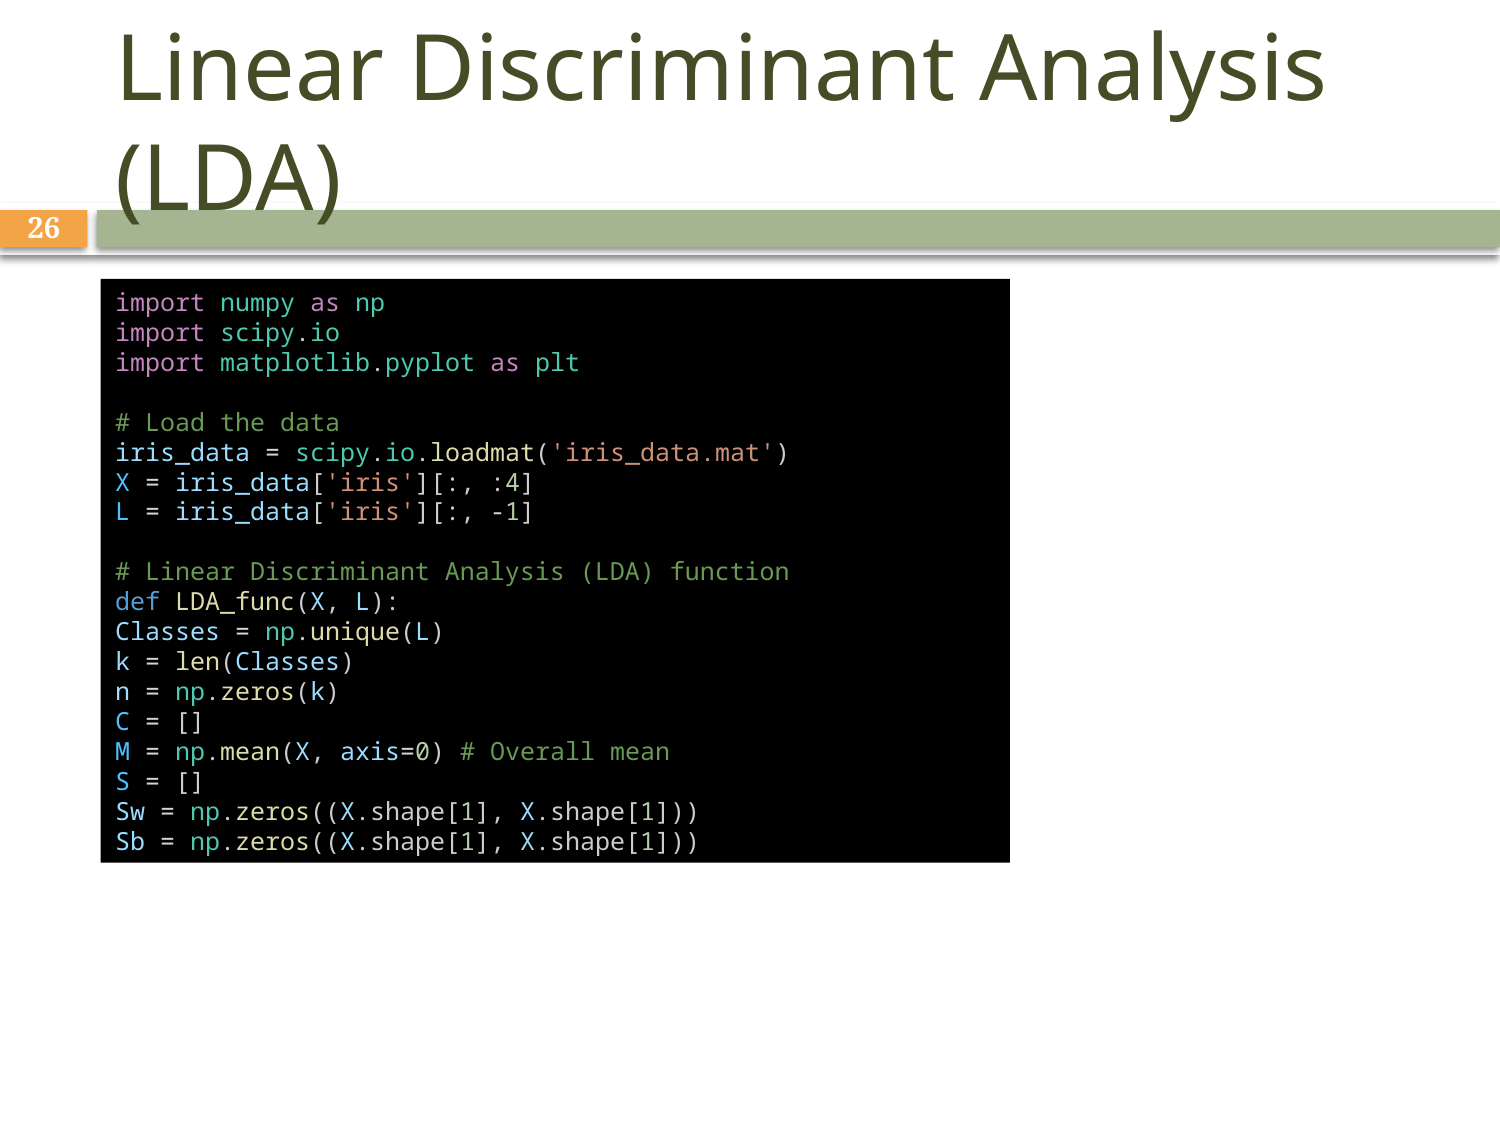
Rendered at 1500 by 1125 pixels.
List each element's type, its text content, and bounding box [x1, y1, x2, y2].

slide_number 26 [0, 208, 88, 249]
text_box import numpy as np import scipy.io import matplotlib.pyplot as plt # Load the data iris_data = scipy.io.loadmat('iris_data.mat') X = iris_data['iris'][:, :4] L = iris_data['iris'][:, -1] # Linear Discriminant Analysis (LDA) function def LDA_func(X, L): Classes = np.unique(L) k = len(Classes) n = np.zeros(k) C = [] M = np.mean(X, axis=0) # Overall mean S = [] Sw = np.zeros((X.shape[1], X.shape[1])) Sb = np.zeros((X.shape[1], X.shape[1])) [100, 278, 1010, 863]
title Linear Discriminant Analysis (LDA) [100, 37, 1438, 200]
